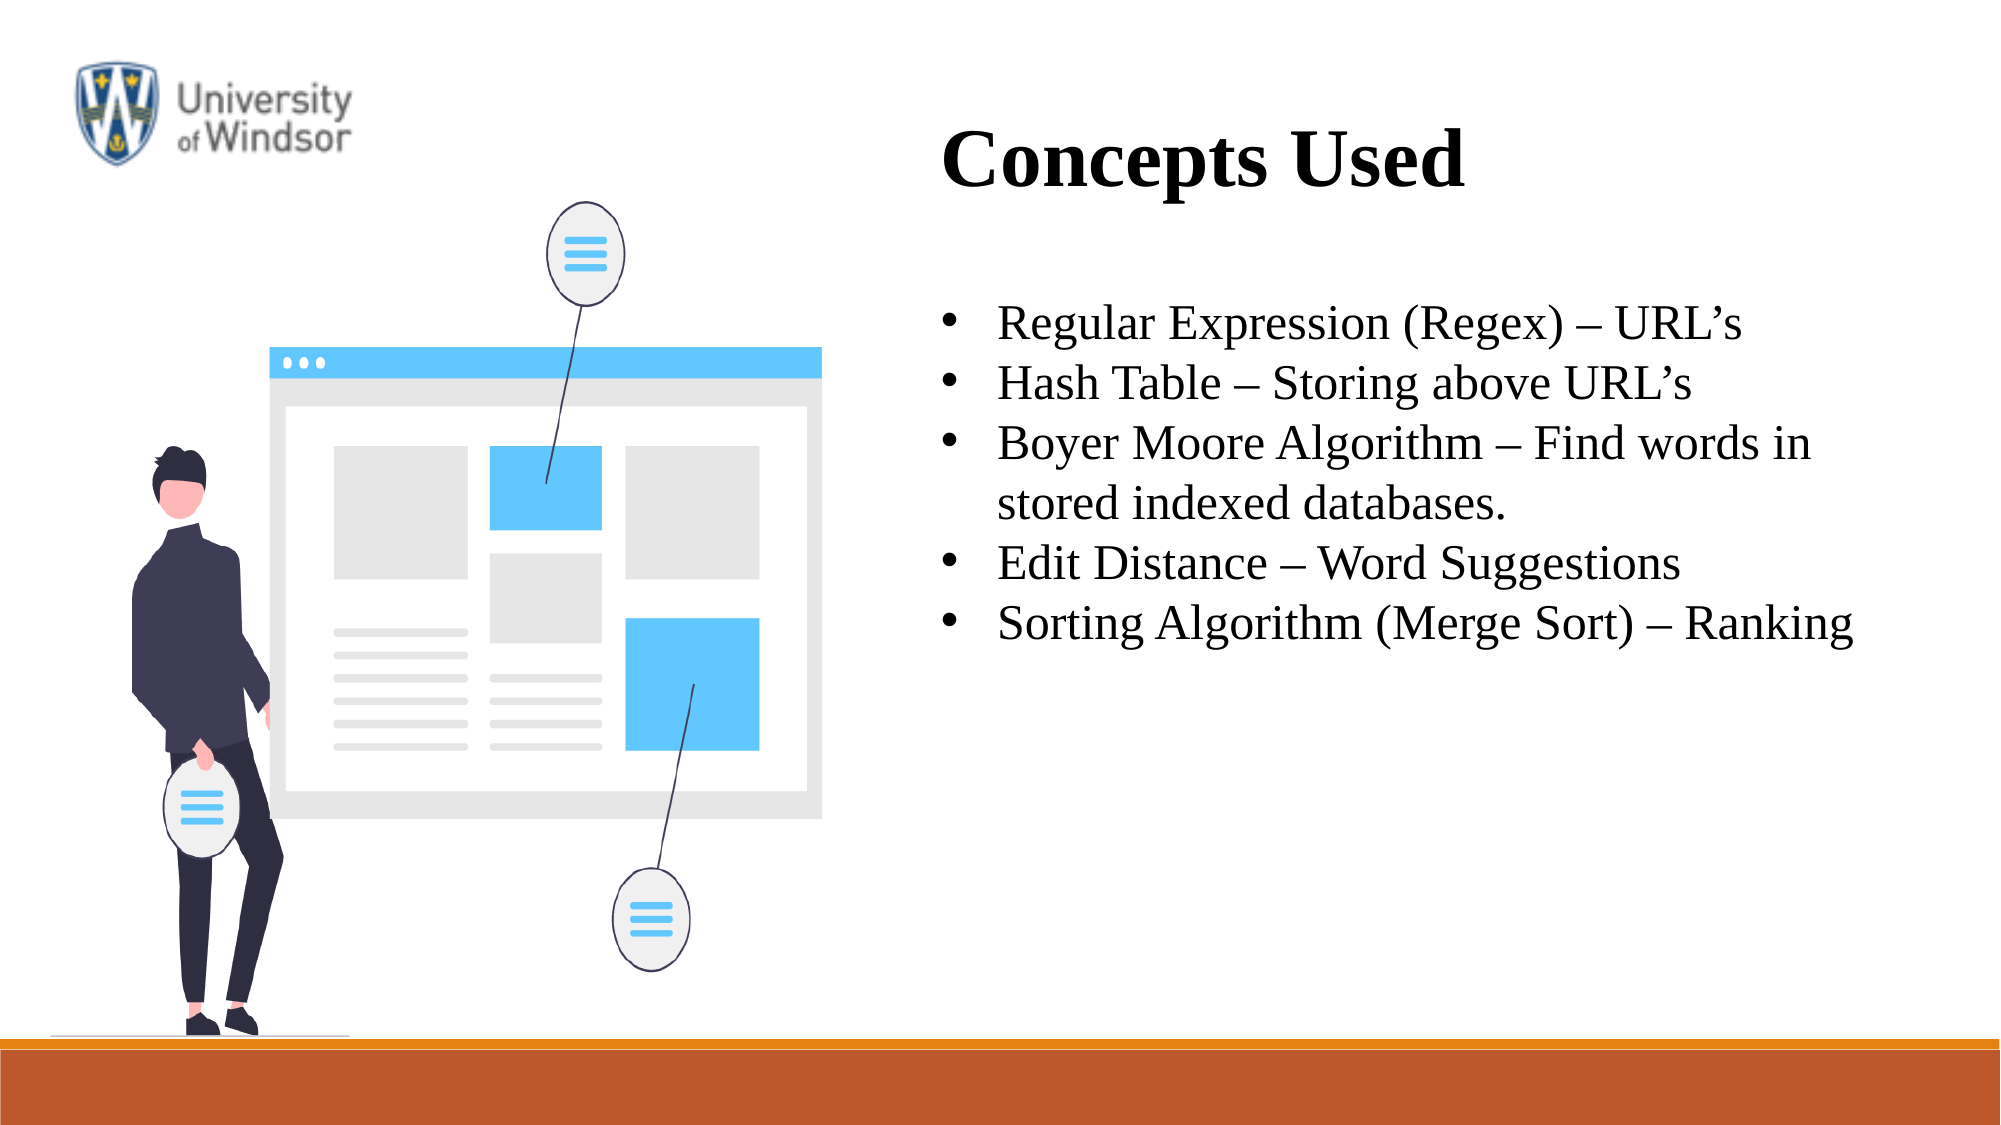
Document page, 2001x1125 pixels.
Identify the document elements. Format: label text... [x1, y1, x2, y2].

picture [50, 50, 379, 179]
picture [50, 200, 823, 1038]
text_box Concepts Used [925, 95, 1799, 281]
text_box Regular Expression (Regex) – URL’s Hash Table – Storing above URL’s Boyer Moore Algorithm – Find words in stored indexed databases. Edit Distance – Word Suggestions Sorting Algorithm (Merge Sort) – Ranking [925, 281, 1909, 717]
